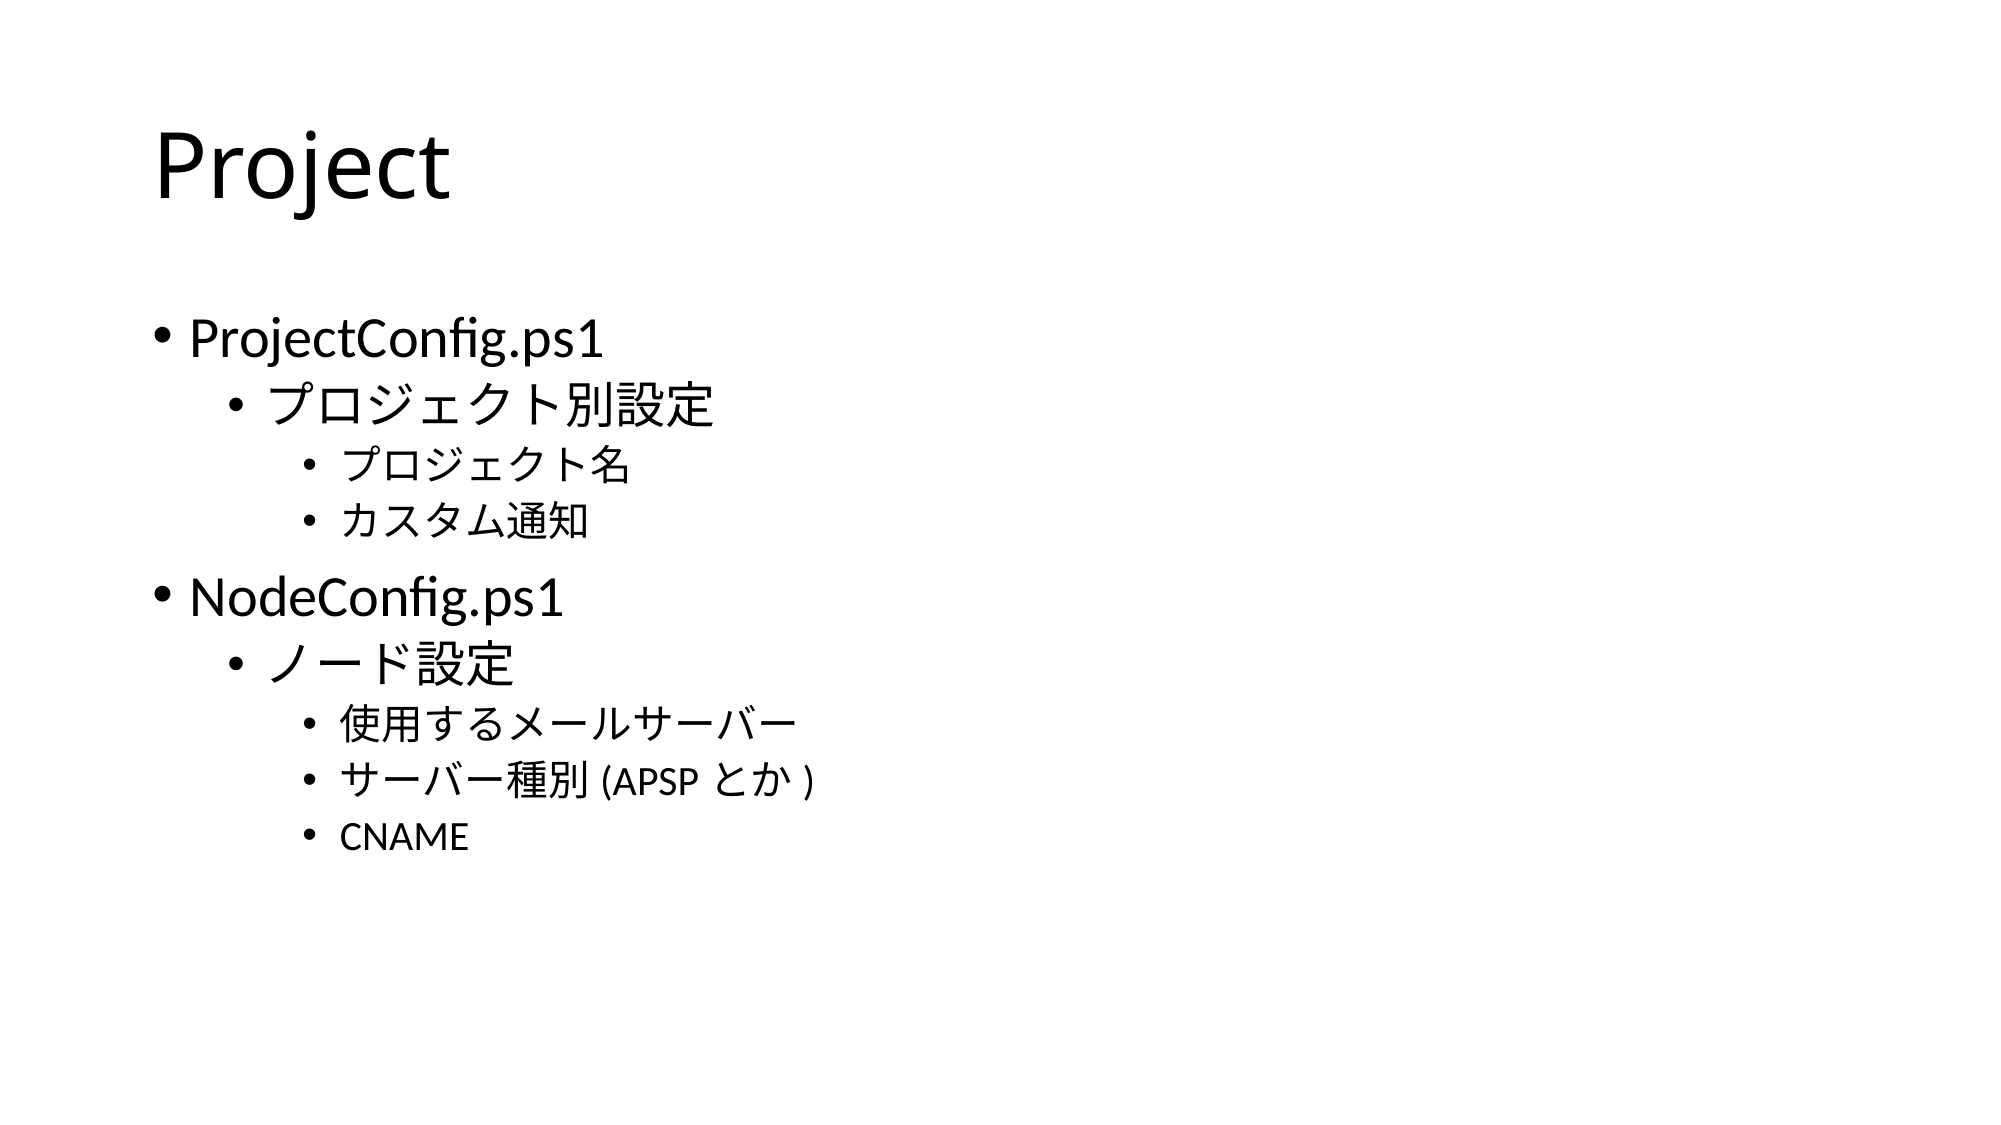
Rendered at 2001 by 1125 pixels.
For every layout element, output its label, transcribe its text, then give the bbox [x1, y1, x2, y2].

title Project [137, 59, 1863, 278]
list ProjectConfig.ps1 プロジェクト別設定 プロジェクト名 カスタム通知 NodeConfig.ps1 ノード設定 使用するメールサーバー サーバー種別(APSPとか) CNAME [137, 299, 1863, 1014]
